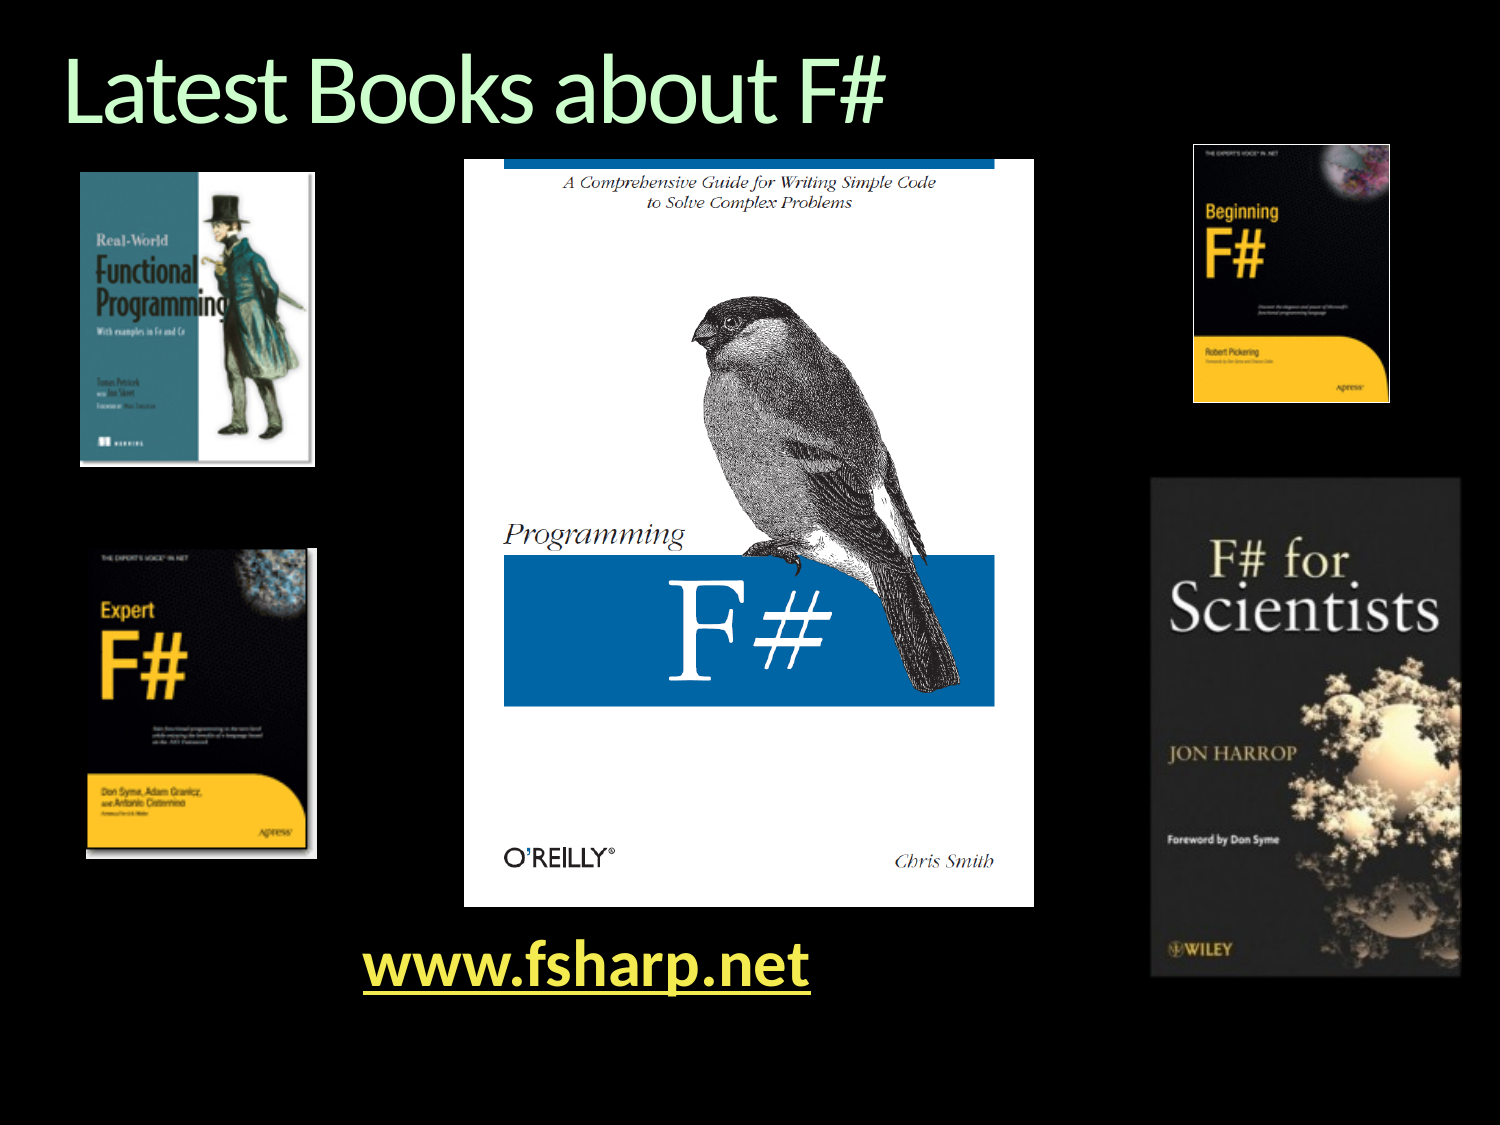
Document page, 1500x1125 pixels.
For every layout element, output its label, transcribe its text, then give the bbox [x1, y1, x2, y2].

picture [1193, 144, 1390, 403]
picture [1149, 476, 1463, 979]
text_box Visit www.fsharp.net [197, 912, 856, 1008]
picture [80, 172, 316, 467]
picture [463, 159, 1034, 907]
title Latest Books about F# [62, 37, 1438, 147]
picture [86, 548, 318, 859]
